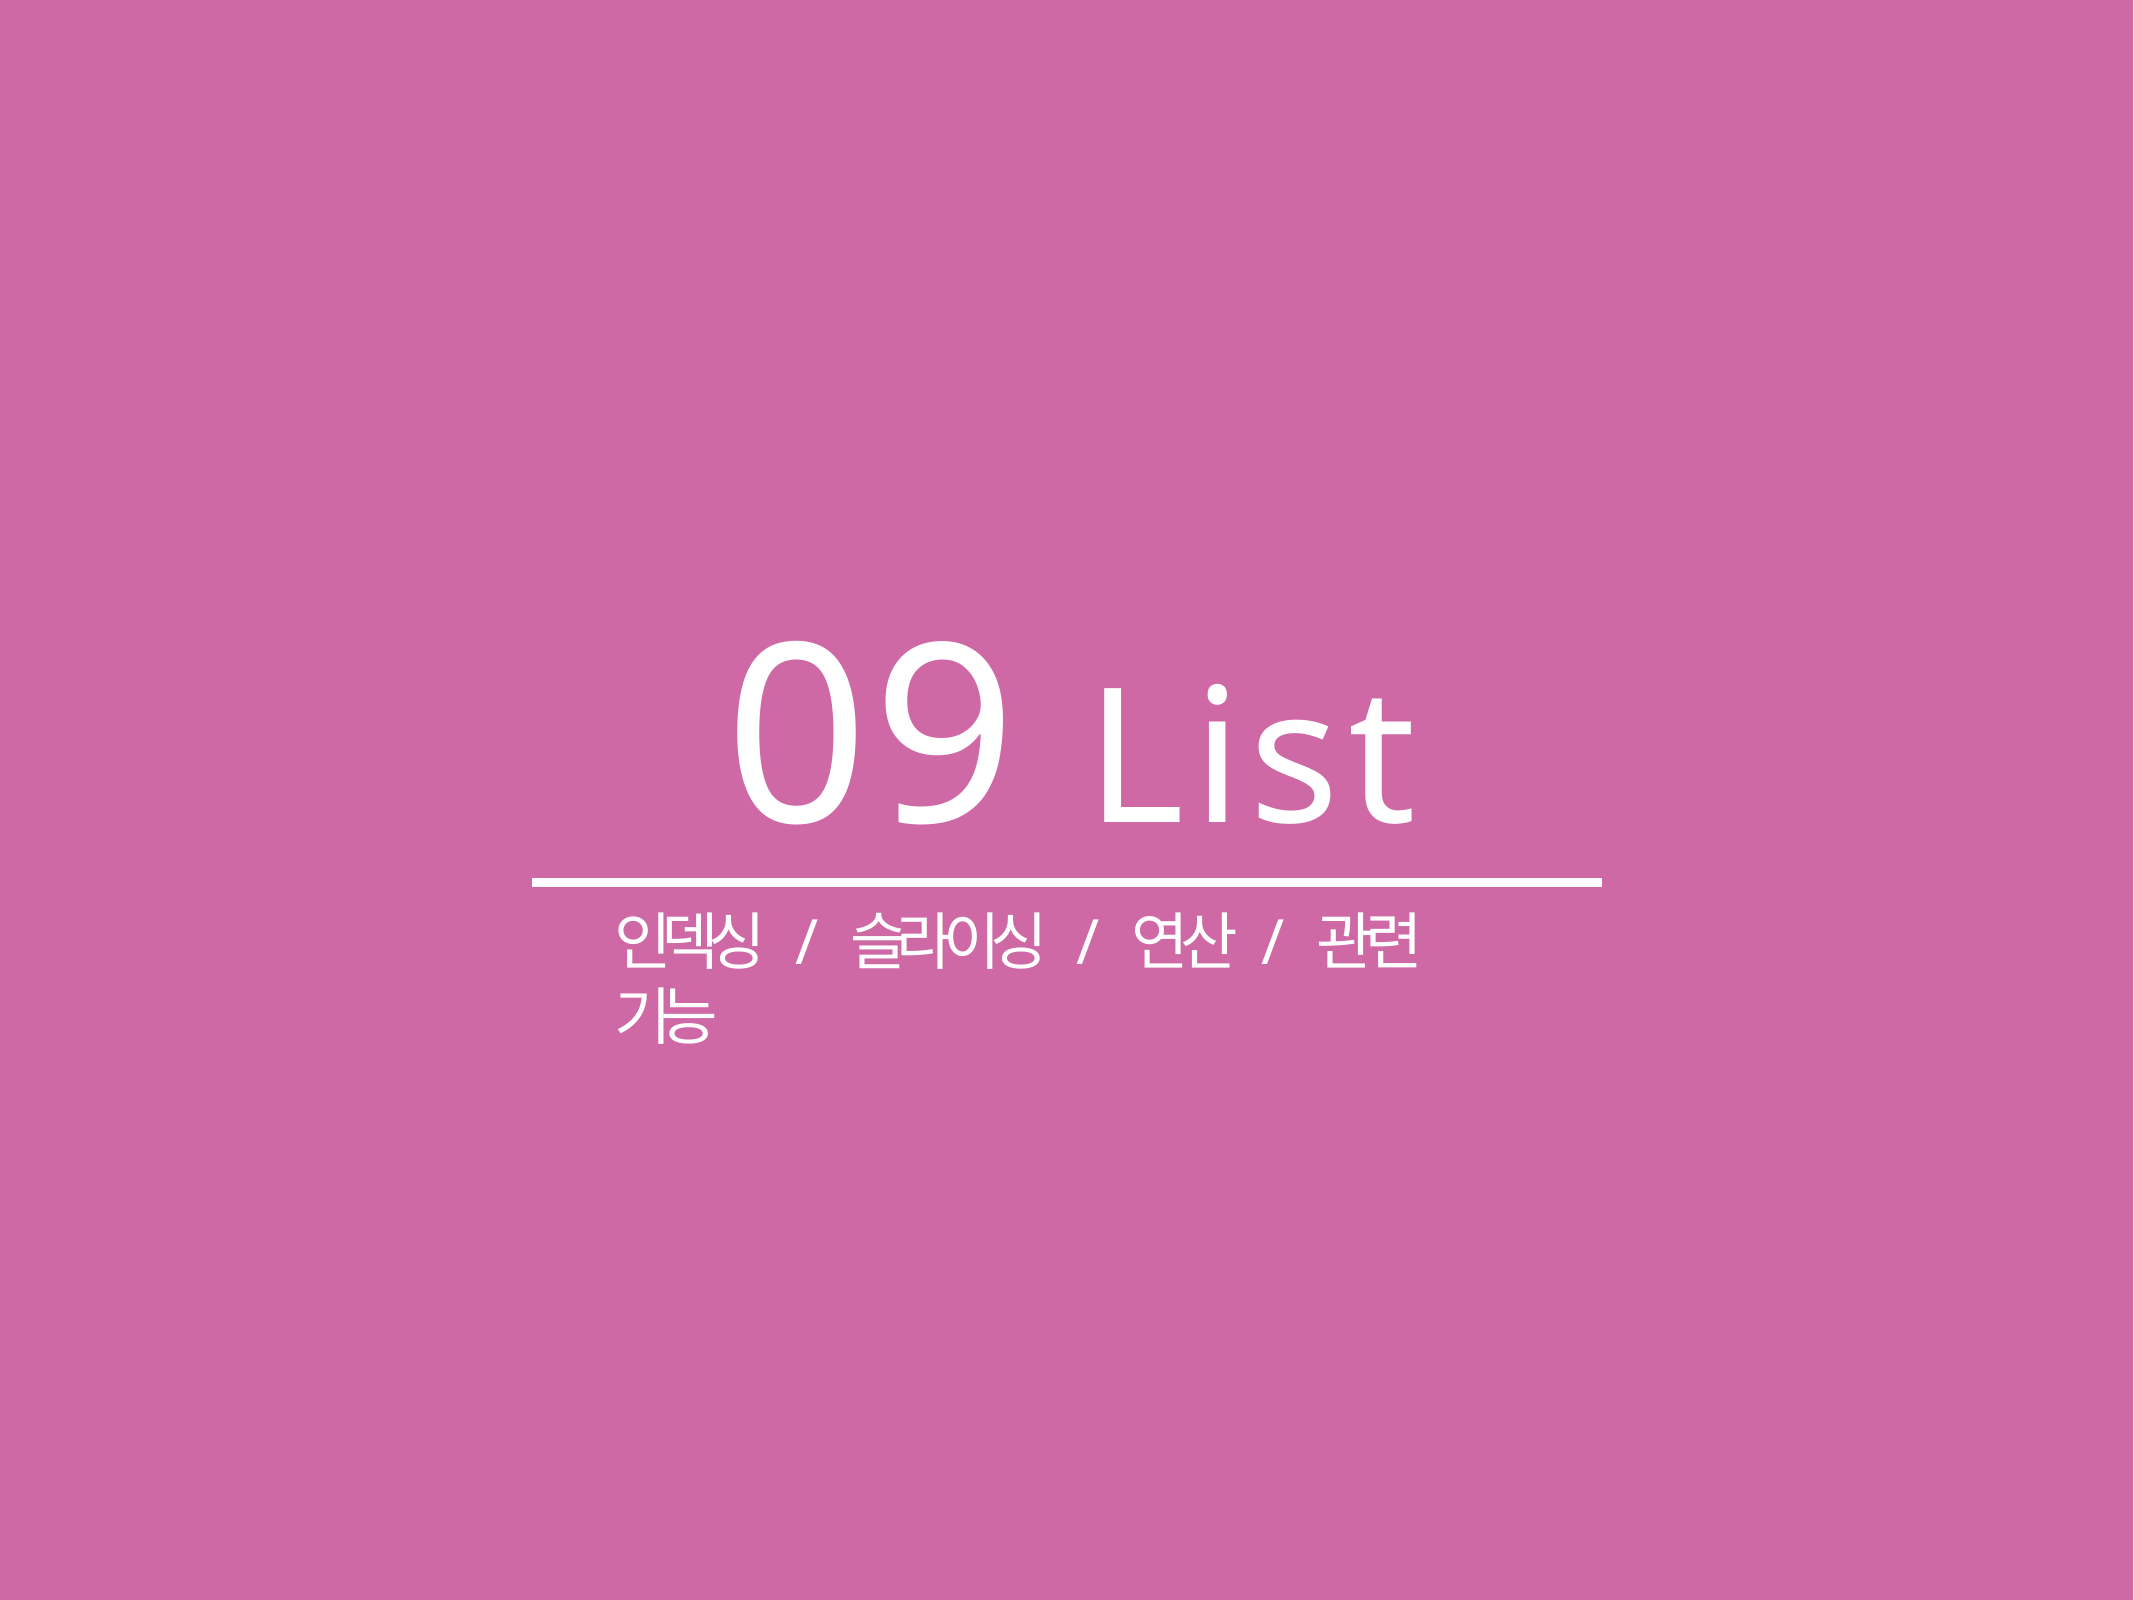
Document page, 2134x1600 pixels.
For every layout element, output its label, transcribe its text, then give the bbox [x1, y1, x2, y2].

text_box [0, 0, 2134, 1600]
title 09 List [360, 572, 1773, 873]
text_box 인덱싱 / 슬라이싱 / 연산 / 관련 기능 [612, 902, 1518, 1052]
